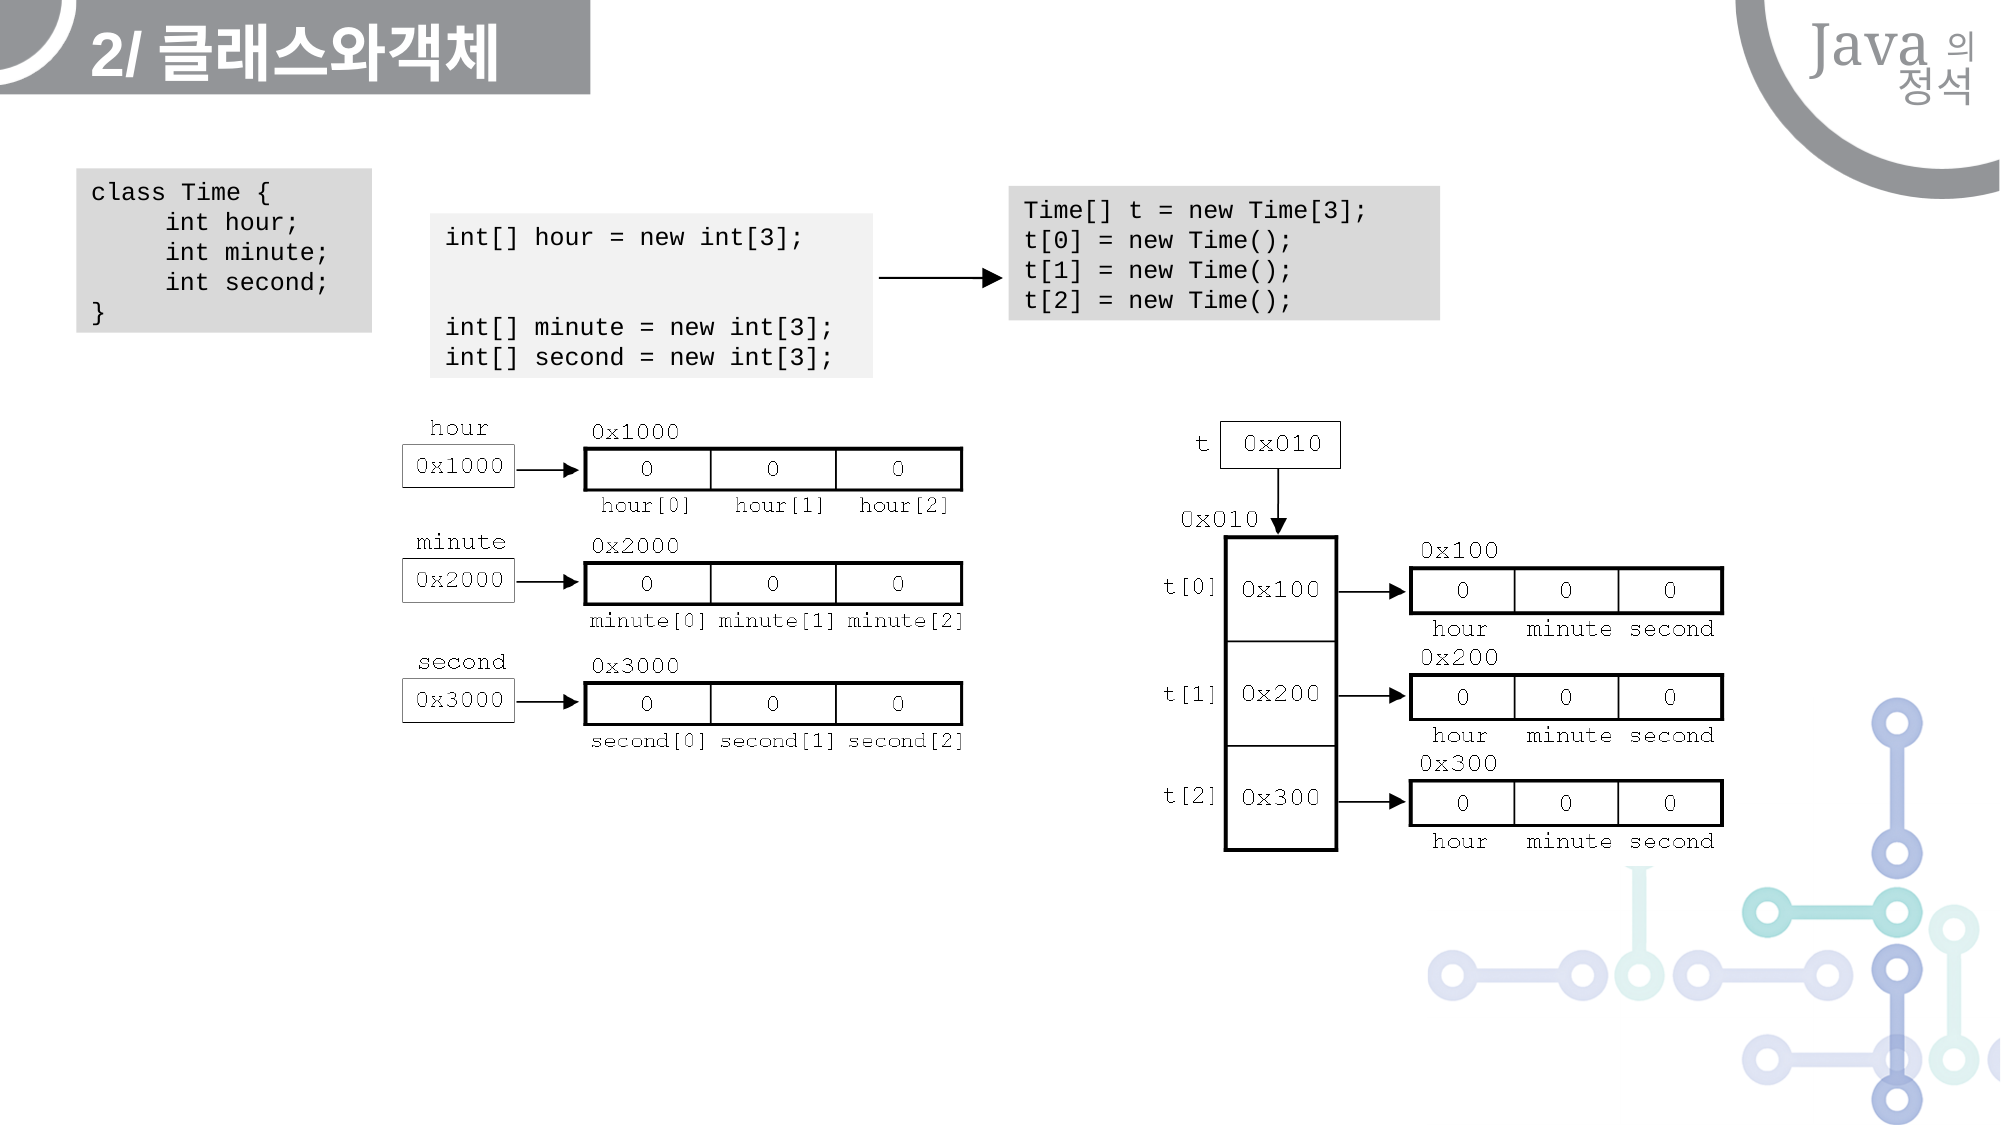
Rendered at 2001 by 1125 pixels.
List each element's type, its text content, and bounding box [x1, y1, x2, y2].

picture [1138, 407, 2001, 1125]
text_box Time[] t = new Time[3]; t[0] = new Time(); t[1] = new Time(); t[2] = new Time(); [1008, 185, 1441, 321]
text_box 2/클래스와객체 [75, 6, 579, 101]
text_box [0, 86, 75, 95]
text_box [77, 0, 591, 95]
text_box class Time { int hour; int minute; int second; } [76, 168, 372, 333]
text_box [1795, 0, 2000, 119]
picture [0, 0, 77, 86]
text_box [878, 267, 1003, 289]
text_box int[] hour = new int[3]; int[] minute = new int[3]; int[] second = new int[3]; [430, 213, 873, 378]
picture [1735, 0, 2000, 199]
picture [388, 407, 968, 761]
